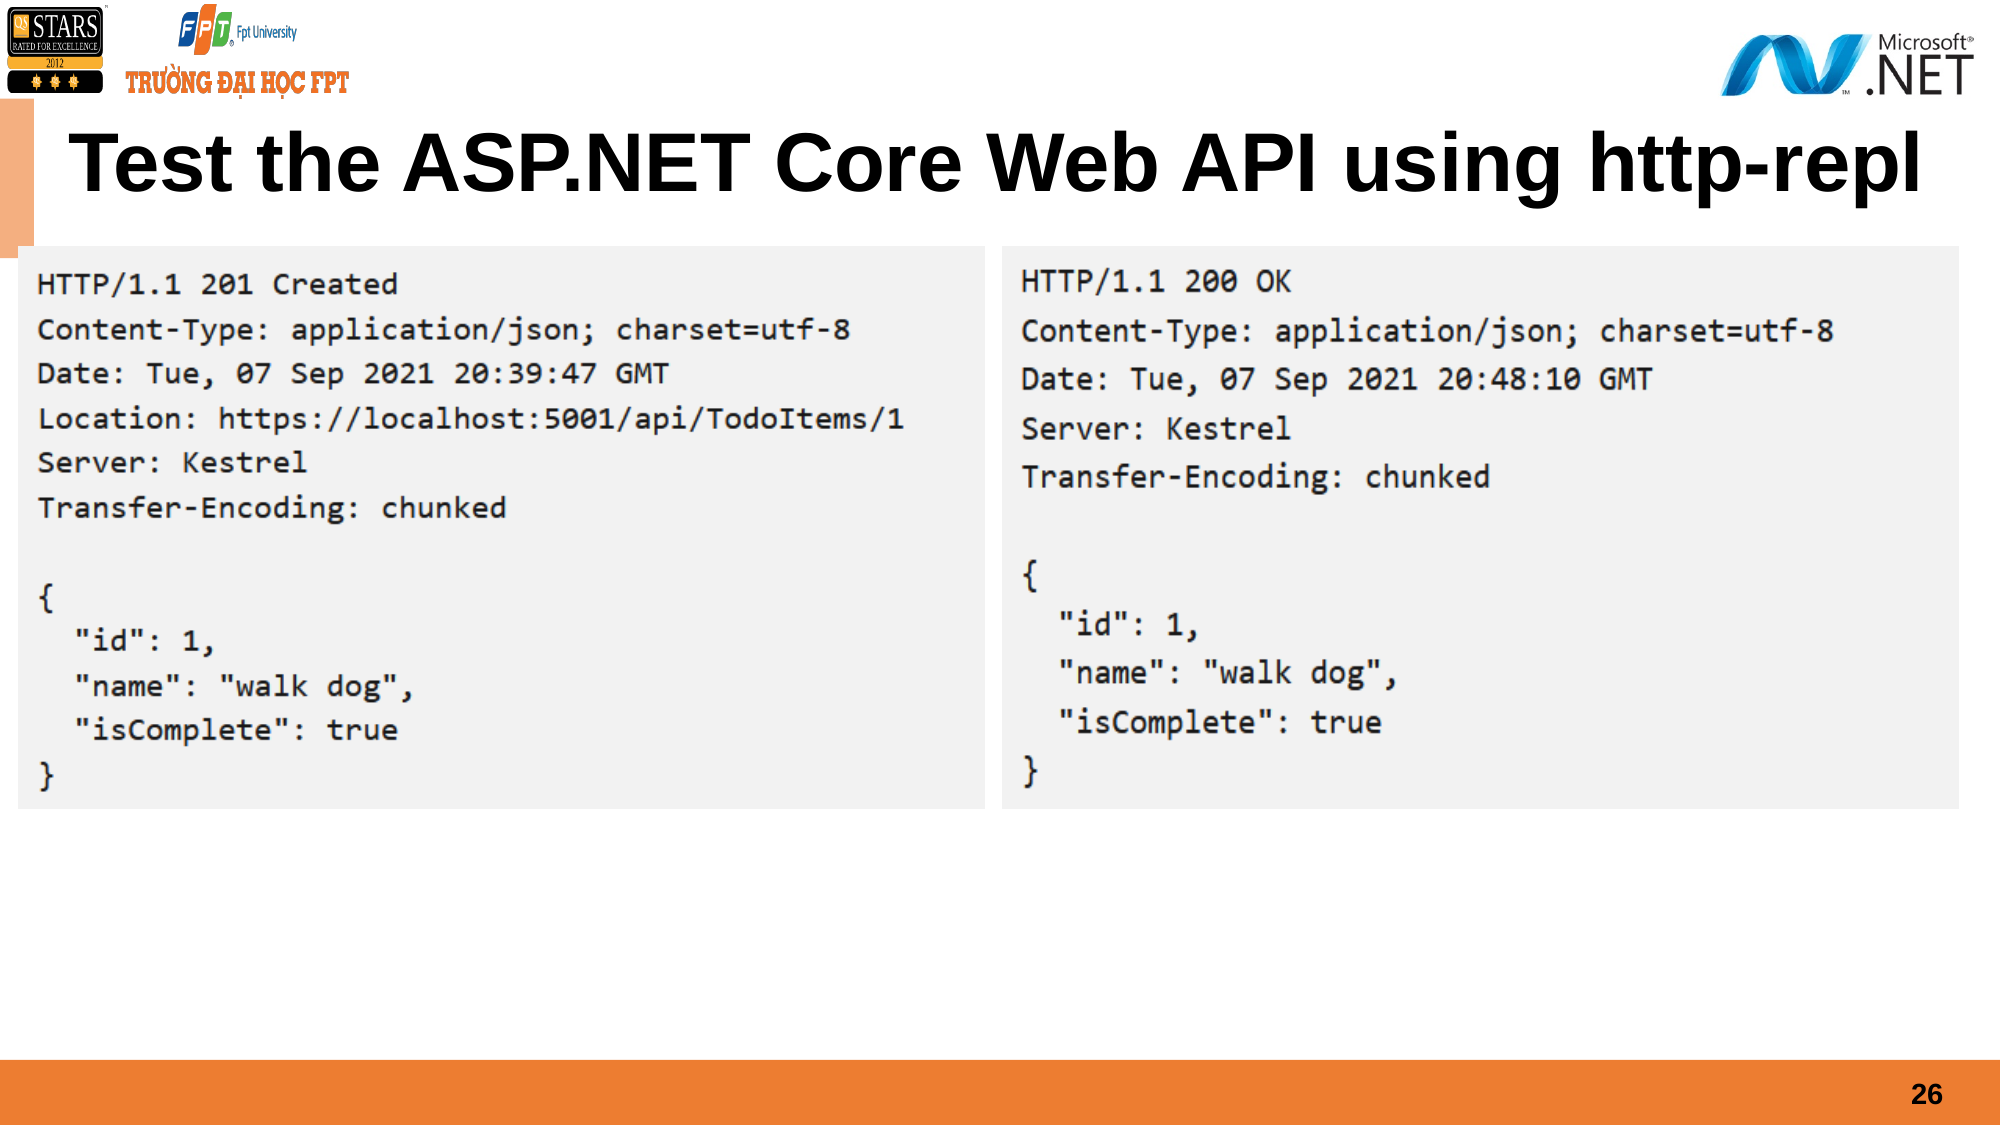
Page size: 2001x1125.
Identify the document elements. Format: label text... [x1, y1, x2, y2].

picture [1002, 245, 1960, 809]
slide_number 26 [1508, 1063, 1959, 1123]
title Test the ASP.NET Core Web API using http-repl [53, 111, 2000, 218]
picture [7, 4, 349, 99]
picture [1685, 0, 2001, 129]
picture [18, 245, 985, 809]
